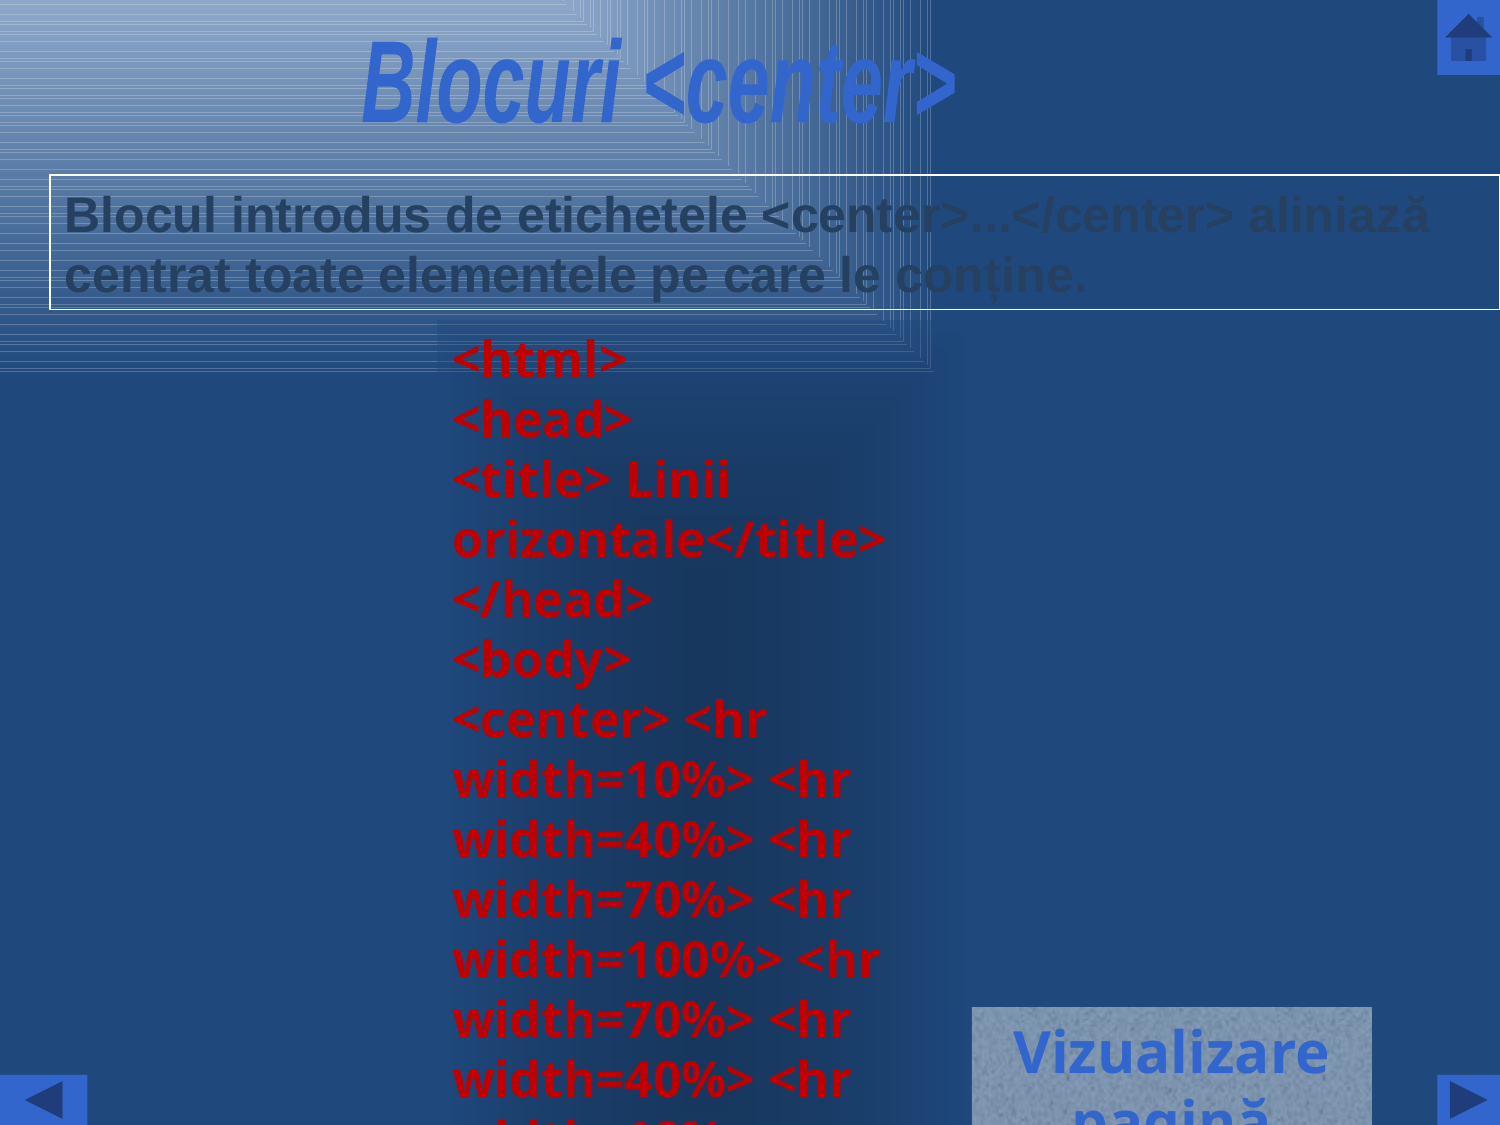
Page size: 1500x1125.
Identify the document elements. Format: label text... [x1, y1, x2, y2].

text_box Vizualizare pagină [971, 1007, 1372, 1125]
text_box [1437, 0, 1500, 75]
text_box Blocul introdus de etichetele <center>...</center> aliniază centrat toate elementele pe care le conține. [50, 174, 1500, 310]
text_box [0, 1074, 88, 1125]
text_box <html> <head> <title> Linii orizontale</title> </head> <body> <center> <hr width=10%> <hr width=40%> <hr width=70%> <hr width=100%> <hr width=70%> <hr width=40%> <hr width=10%> </center> </body> </html> [437, 320, 975, 1125]
text_box [1437, 1074, 1500, 1125]
